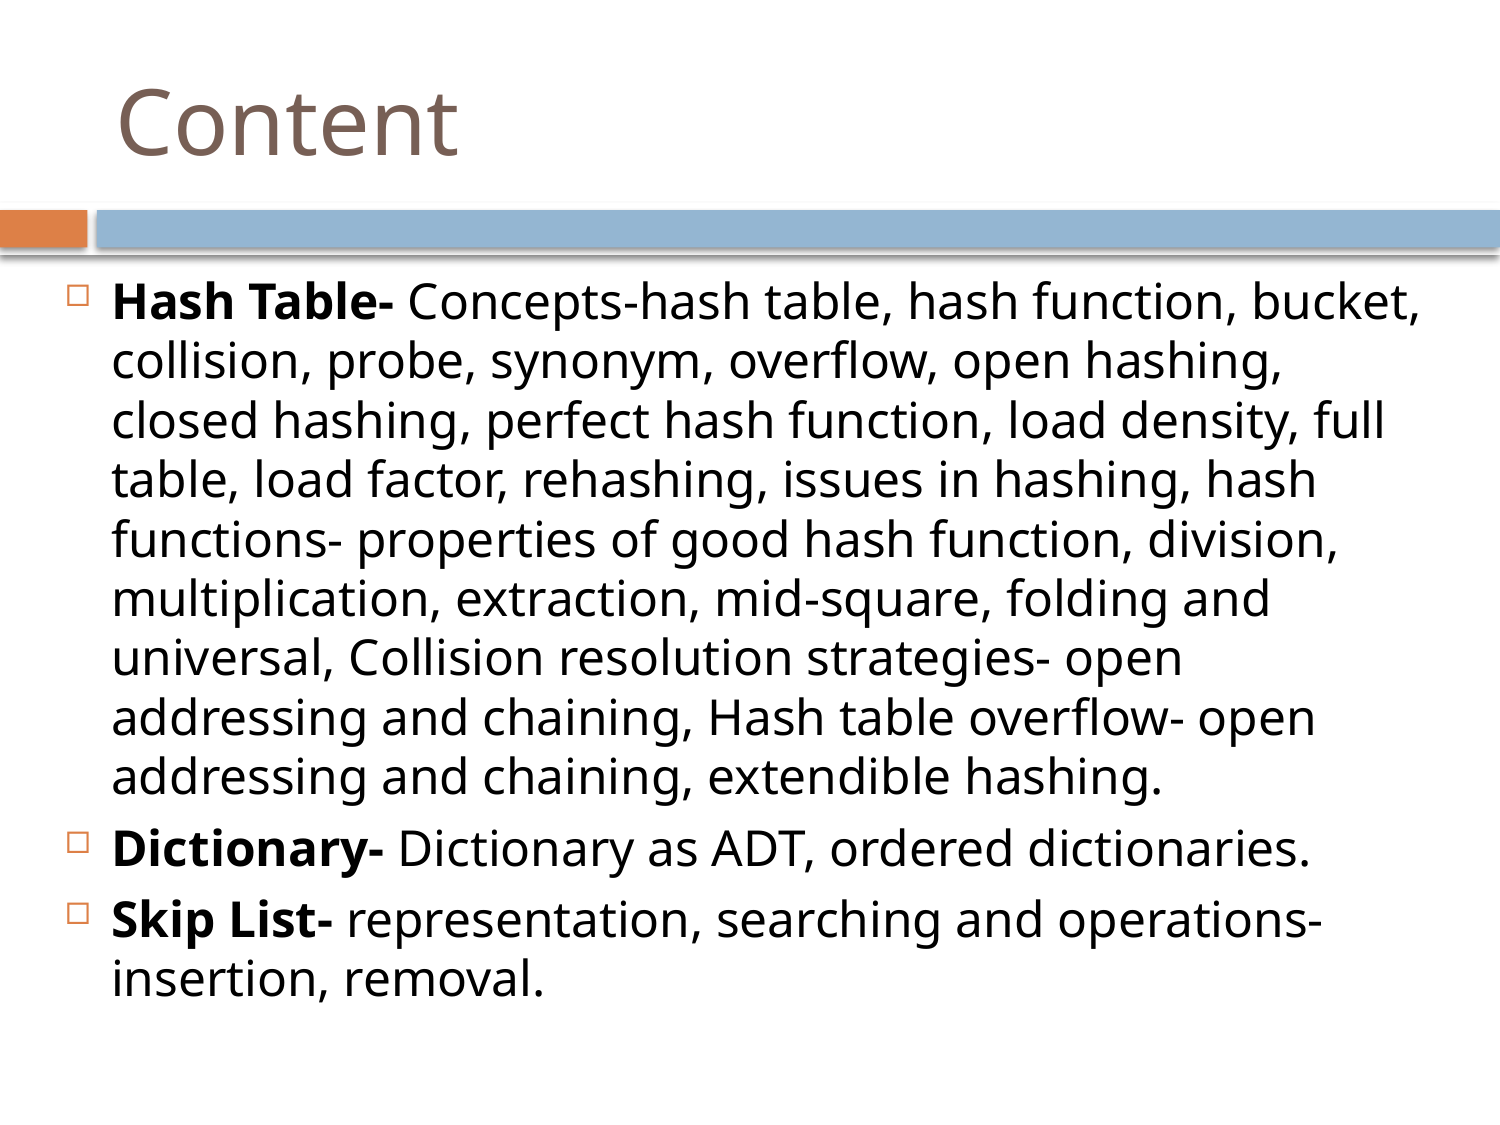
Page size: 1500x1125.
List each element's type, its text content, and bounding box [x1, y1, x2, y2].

title Content [100, 37, 1438, 200]
list Hash Table- Concepts-hash table, hash function, bucket, collision, probe, synonym, overflow, open hashing, closed hashing, perfect hash function, load density, full table, load factor, rehashing, issues in hashing, hash functions- properties of good hash function, division, multiplication, extraction, mid-square, folding and universal, Collision resolution strategies- open addressing and chaining, Hash table overflow- open addressing and chaining, extendible hashing. Dictionary- Dictionary as ADT, ordered dictionaries. Skip List- representation, searching and operations- insertion, removal. [50, 262, 1438, 1063]
